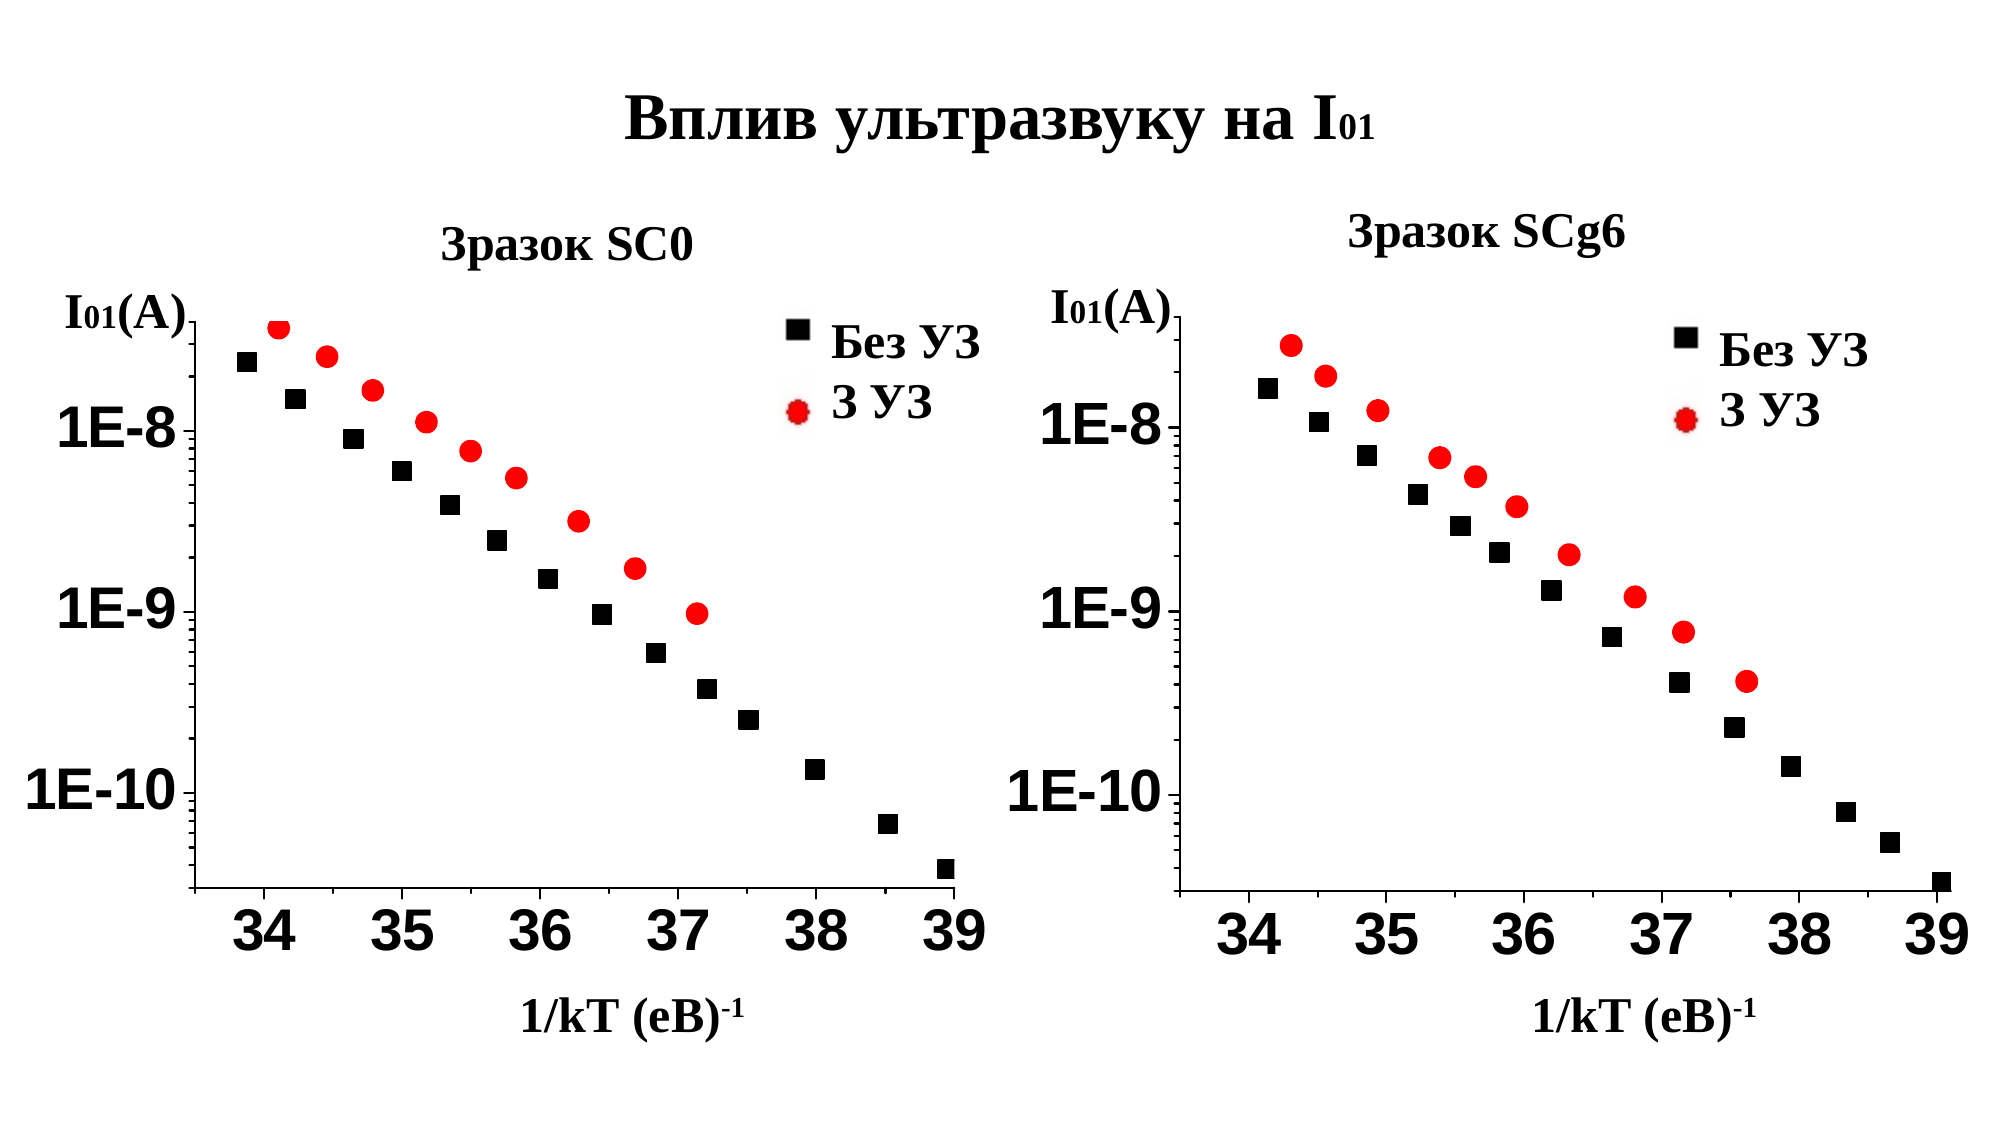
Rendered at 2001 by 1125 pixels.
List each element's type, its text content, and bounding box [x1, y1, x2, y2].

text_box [0, 266, 947, 1041]
text_box Зразок SC0 [426, 203, 710, 266]
picture [1666, 317, 1705, 446]
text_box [947, 260, 2000, 1047]
picture [778, 309, 817, 438]
title Вплив ультразвуку на I01 [137, 54, 1863, 181]
text_box 1/kT (еВ)-1 [504, 1041, 761, 1050]
text_box Зразок SCg6 [1332, 190, 1642, 260]
